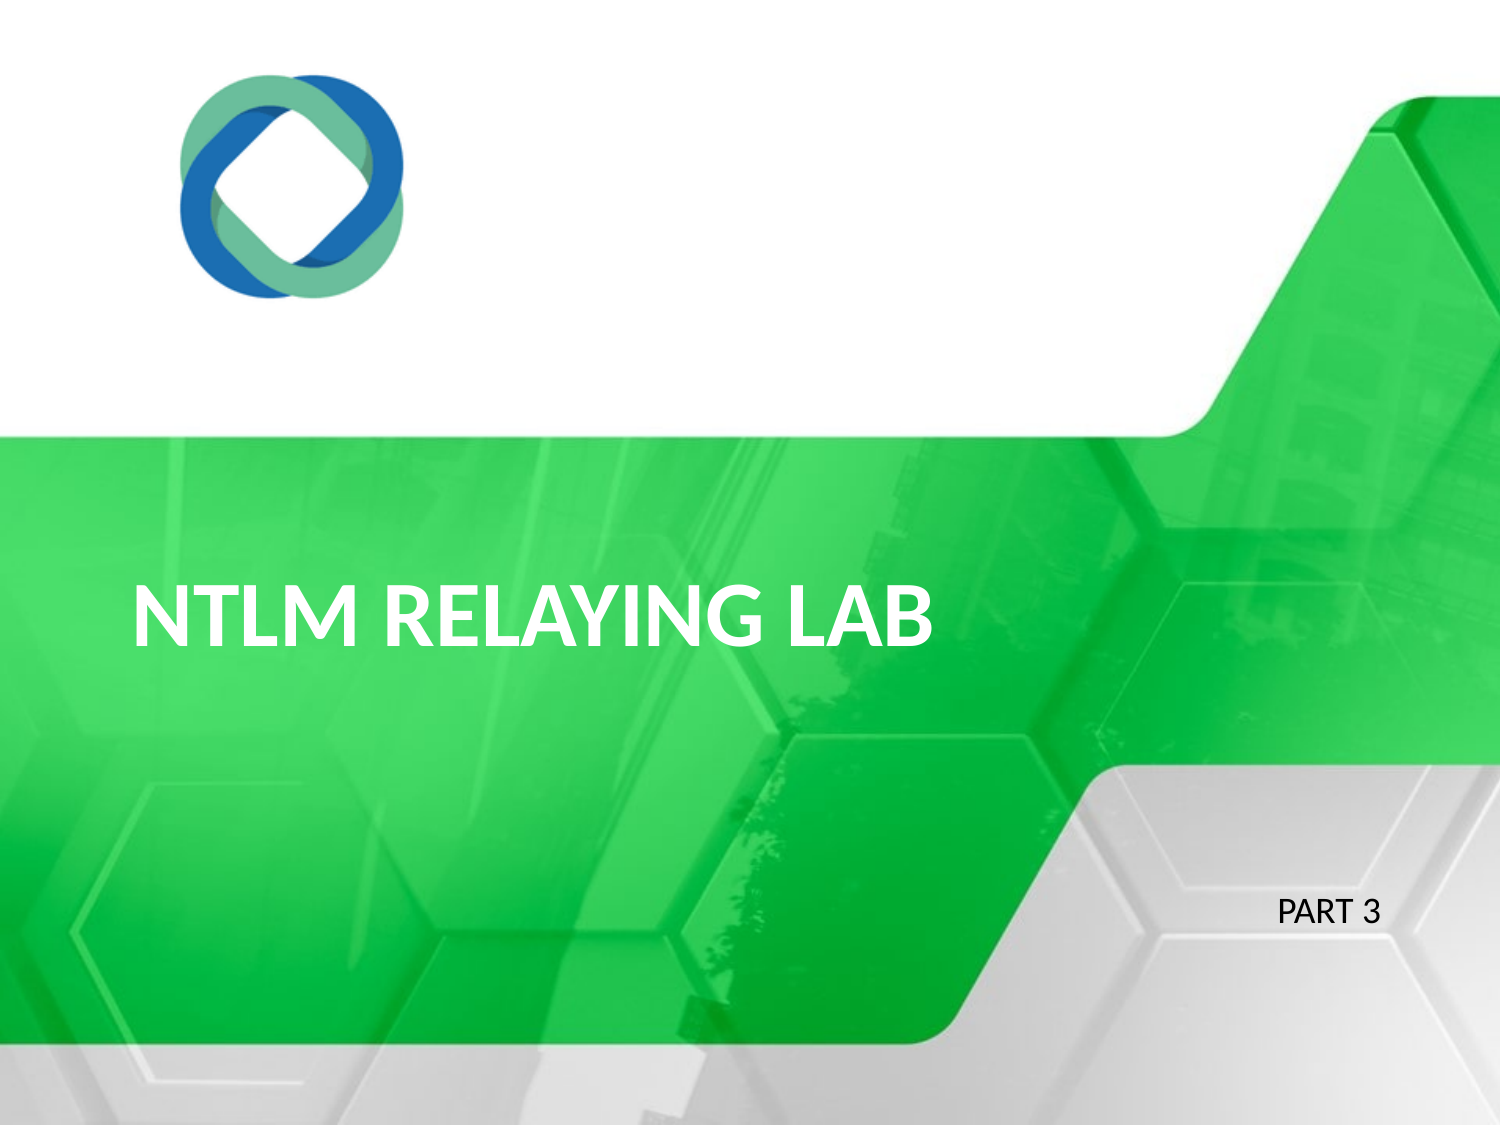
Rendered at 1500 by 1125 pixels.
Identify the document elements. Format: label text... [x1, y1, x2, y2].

picture [0, 0, 1500, 1125]
subtitle Part 3 [1033, 834, 1397, 988]
title NTLM relaying LAB [64, 456, 1004, 776]
